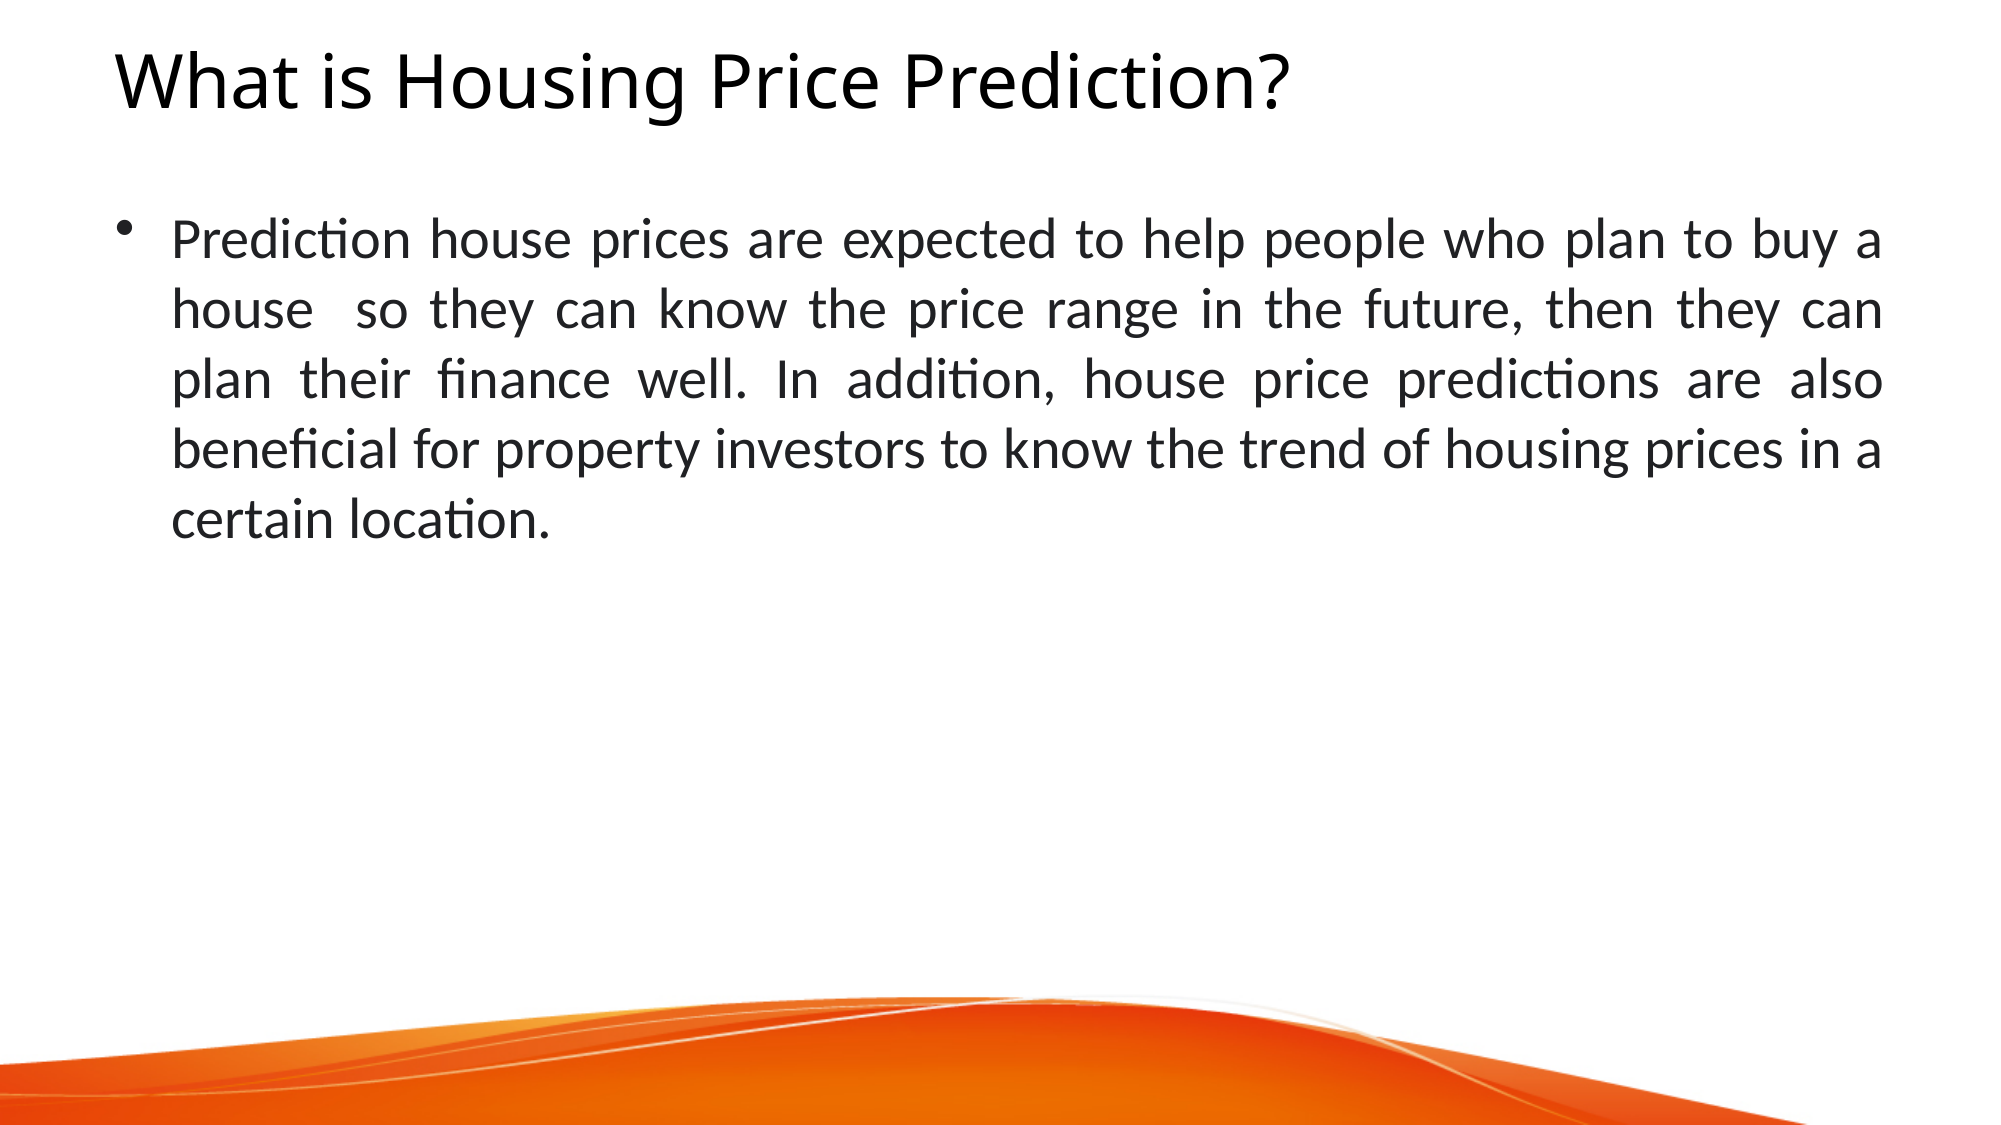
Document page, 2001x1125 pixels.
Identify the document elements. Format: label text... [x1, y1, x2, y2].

picture [0, 0, 2000, 1125]
list Prediction house prices are expected to help people who plan to buy a house so they can know the price range in the future, then they can plan their finance well. In addition, house price predictions are also beneficial for property investors to know the trend of housing prices in a certain location. [99, 192, 1901, 1006]
title What is Housing Price Prediction? [99, 30, 1901, 127]
